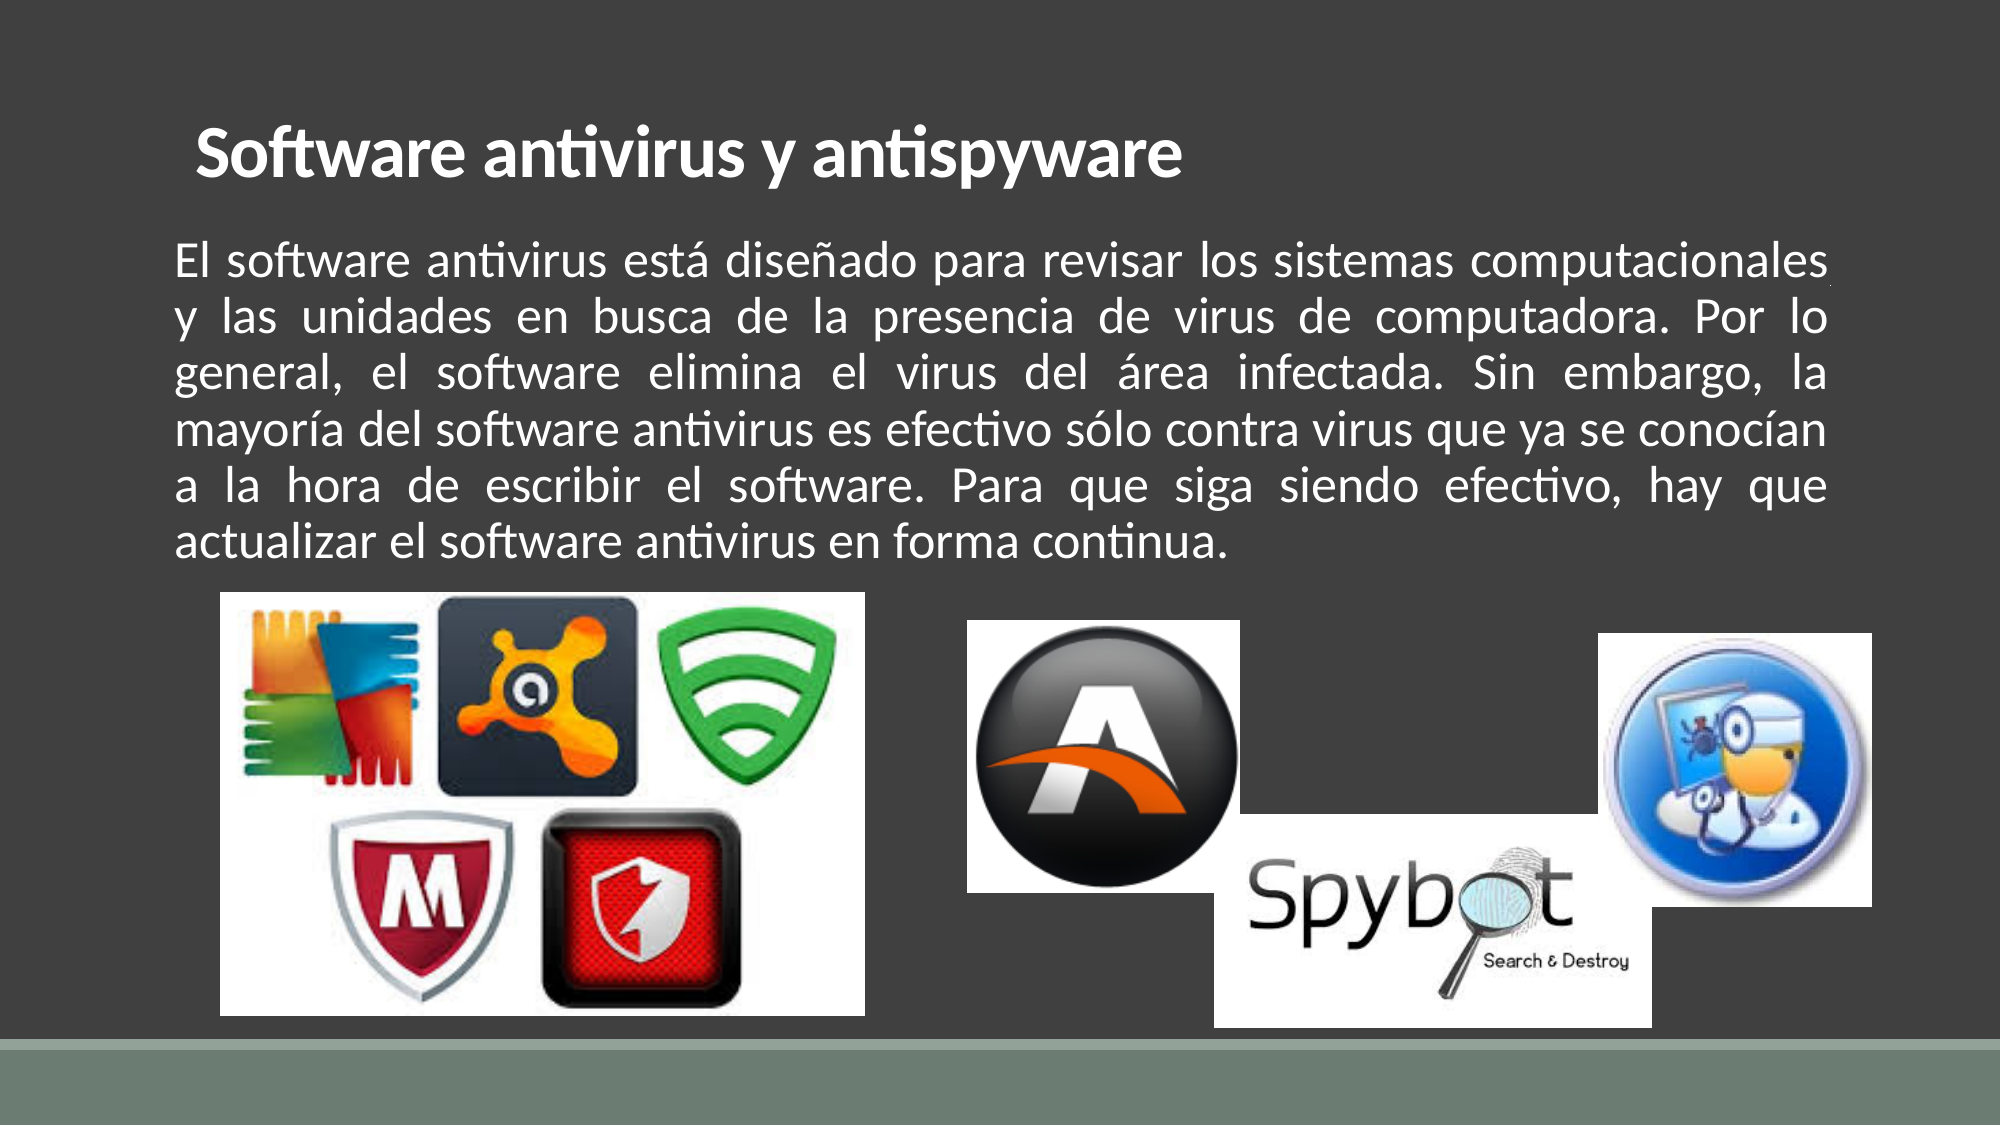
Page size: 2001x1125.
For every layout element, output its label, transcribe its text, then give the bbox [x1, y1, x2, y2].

list El software antivirus está diseñado para revisar los sistemas computacionales y las unidades en busca de la presencia de virus de computadora. Por lo general, el software elimina el virus del área infectada. Sin embargo, la mayoría del software antivirus es efectivo sólo contra virus que ya se conocían a la hora de escribir el software. Para que siga siendo efectivo, hay que actualizar el software antivirus en forma continua. [159, 224, 1830, 963]
picture [219, 591, 866, 1017]
title Software antivirus y antispyware [180, 47, 1830, 200]
picture [966, 619, 1873, 1029]
